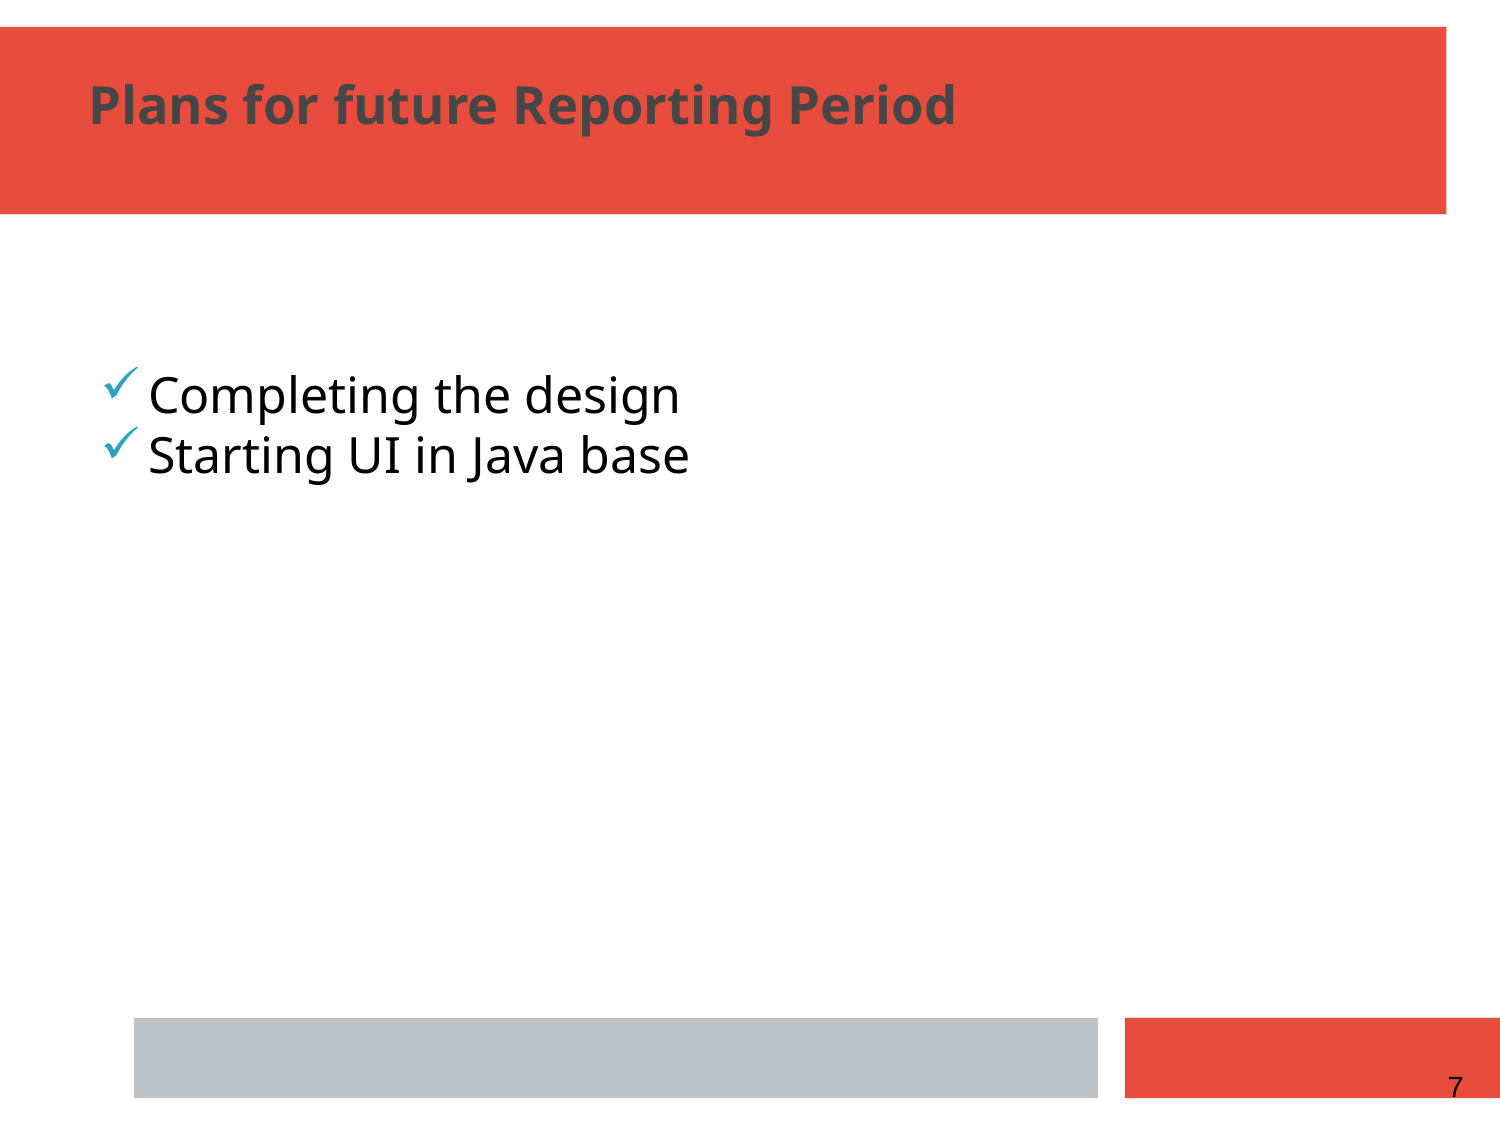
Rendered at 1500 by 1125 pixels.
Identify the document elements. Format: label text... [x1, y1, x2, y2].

text_box Completing the design Starting UI in Java base [75, 308, 1425, 1052]
text_box Plans for future Reporting Period [75, 45, 1425, 163]
text_box 1 [1400, 1051, 1479, 1111]
